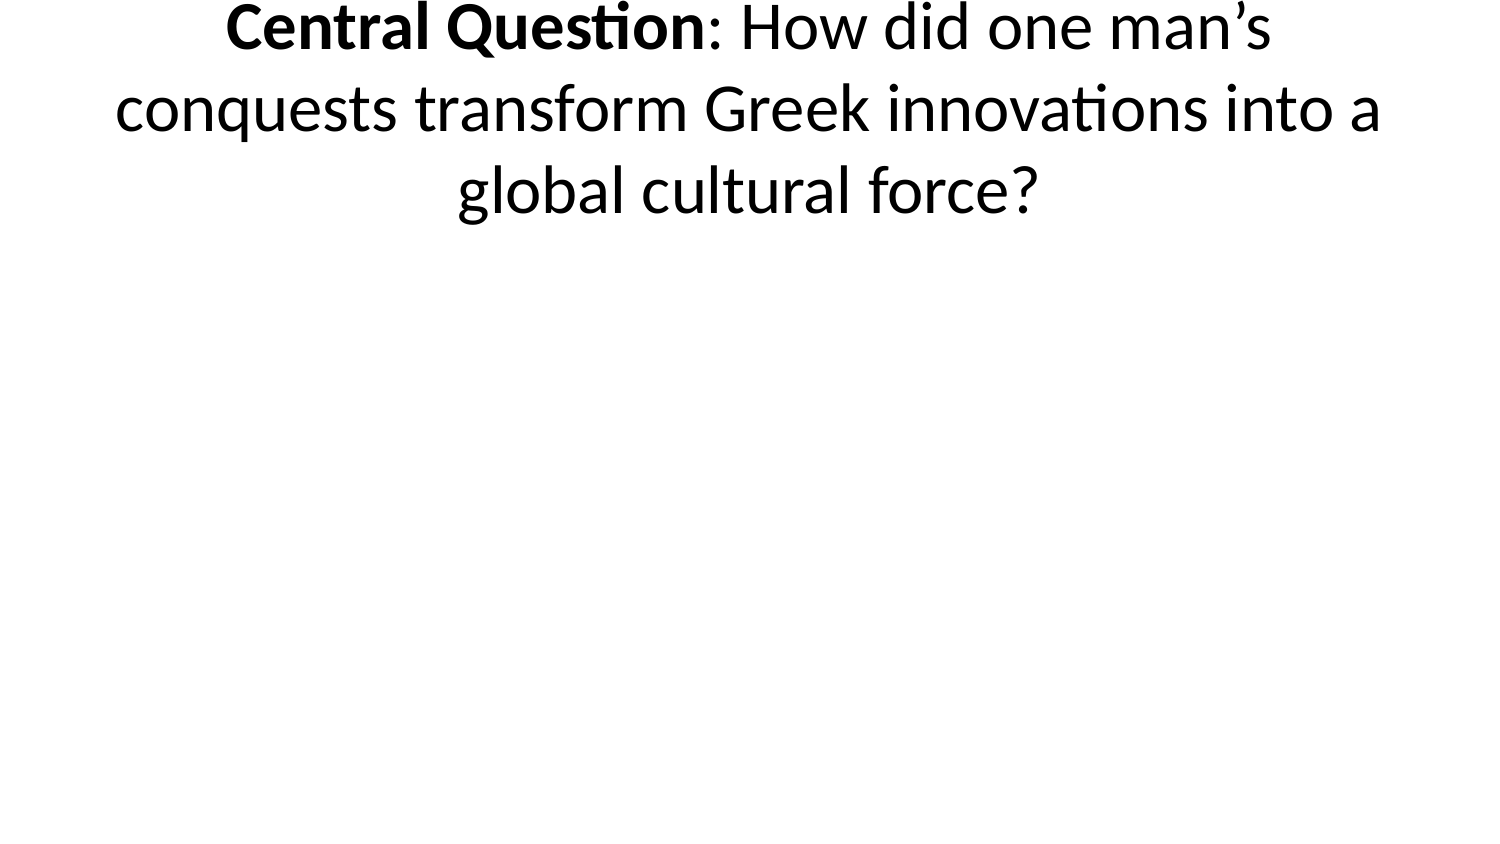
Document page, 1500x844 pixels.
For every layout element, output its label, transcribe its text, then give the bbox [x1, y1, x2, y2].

title Central Question: How did one man’s conquests transform Greek innovations into a global cultural force? [75, 33, 1425, 175]
